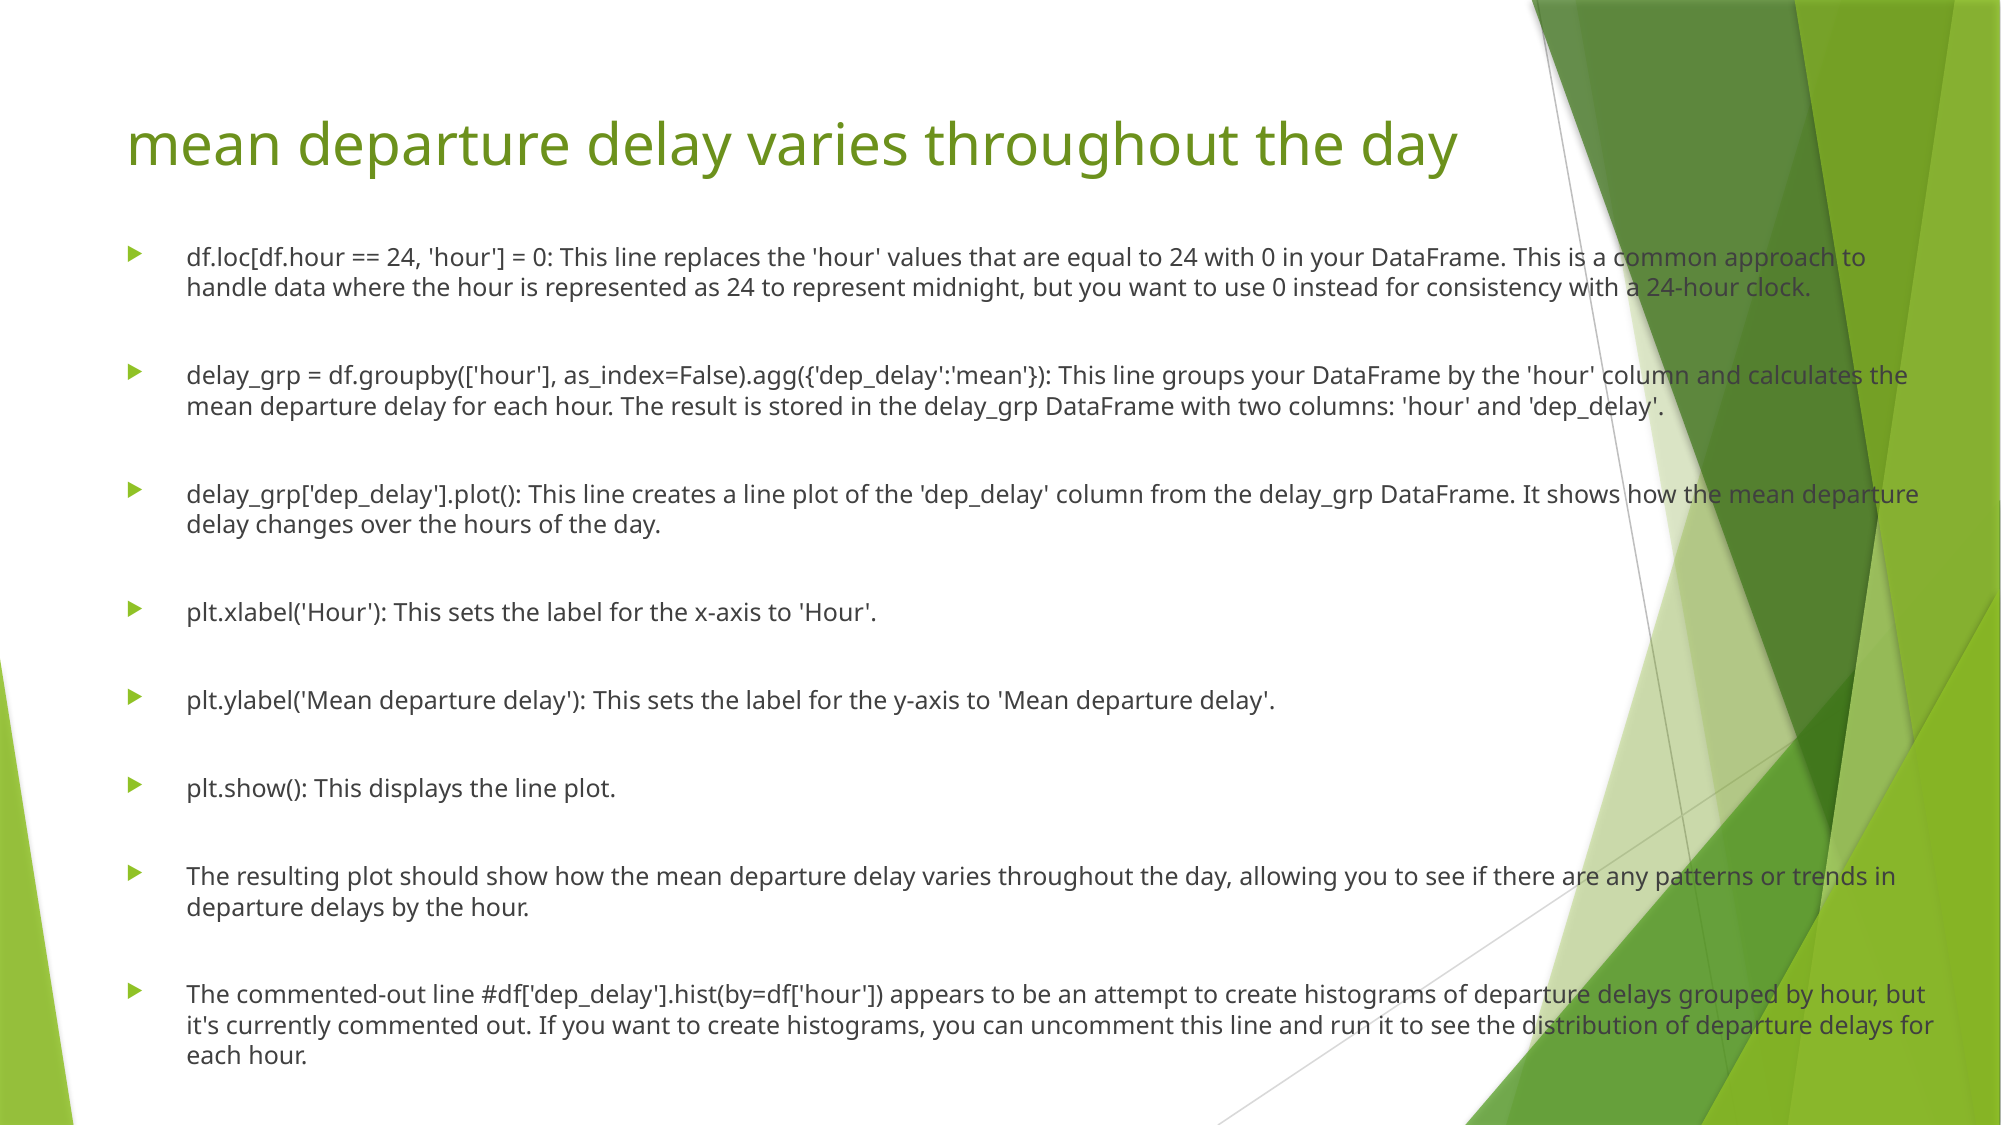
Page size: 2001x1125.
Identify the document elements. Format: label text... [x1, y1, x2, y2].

list df.loc[df.hour == 24, 'hour'] = 0: This line replaces the 'hour' values that are equal to 24 with 0 in your DataFrame. This is a common approach to handle data where the hour is represented as 24 to represent midnight, but you want to use 0 instead for consistency with a 24-hour clock. delay_grp = df.groupby(['hour'], as_index=False).agg({'dep_delay':'mean'}): This line groups your DataFrame by the 'hour' column and calculates the mean departure delay for each hour. The result is stored in the delay_grp DataFrame with two columns: 'hour' and 'dep_delay'. delay_grp['dep_delay'].plot(): This line creates a line plot of the 'dep_delay' column from the delay_grp DataFrame. It shows how the mean departure delay changes over the hours of the day. plt.xlabel('Hour'): This sets the label for the x-axis to 'Hour'. plt.ylabel('Mean departure delay'): This sets the label for the y-axis to 'Mean departure delay'. plt.show(): This displays the line plot. The resulting plot should show how the mean departure delay varies throughout the day, allowing you to see if there are any patterns or trends in departure delays by the hour. The commented-out line #df['dep_delay'].hist(by=df['hour']) appears to be an attempt to create histograms of departure delays grouped by hour, but it's currently commented out. If you want to create histograms, you can uncomment this line and run it to see the distribution of departure delays for each hour. [111, 234, 1953, 1085]
title mean departure delay varies throughout the day [111, 99, 1522, 219]
